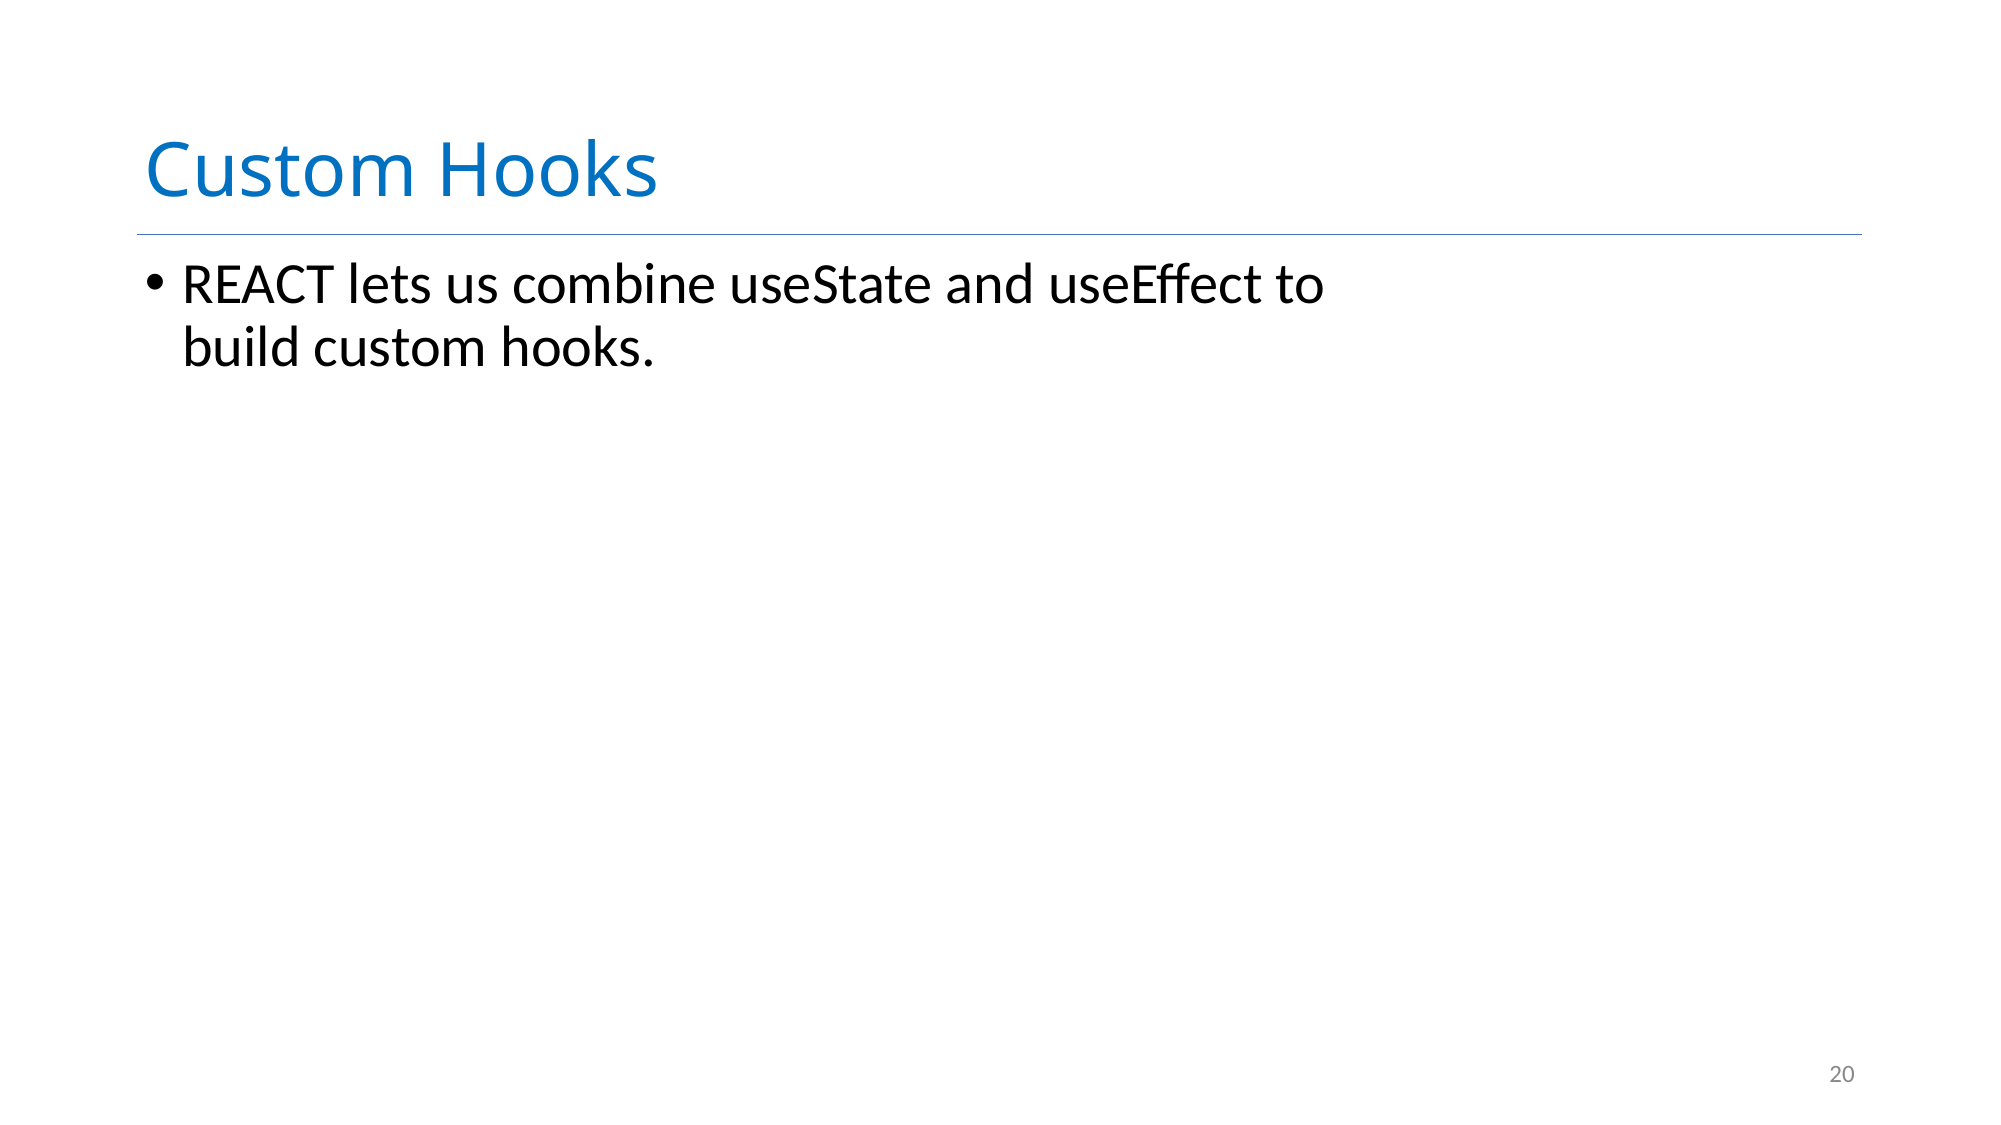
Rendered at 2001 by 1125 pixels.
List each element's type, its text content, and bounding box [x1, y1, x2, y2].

slide_number 20 [1819, 1051, 1863, 1094]
list REACT lets us combine useState and useEffect to build custom hooks. [136, 245, 1432, 961]
title Custom Hooks [136, 2, 1863, 221]
